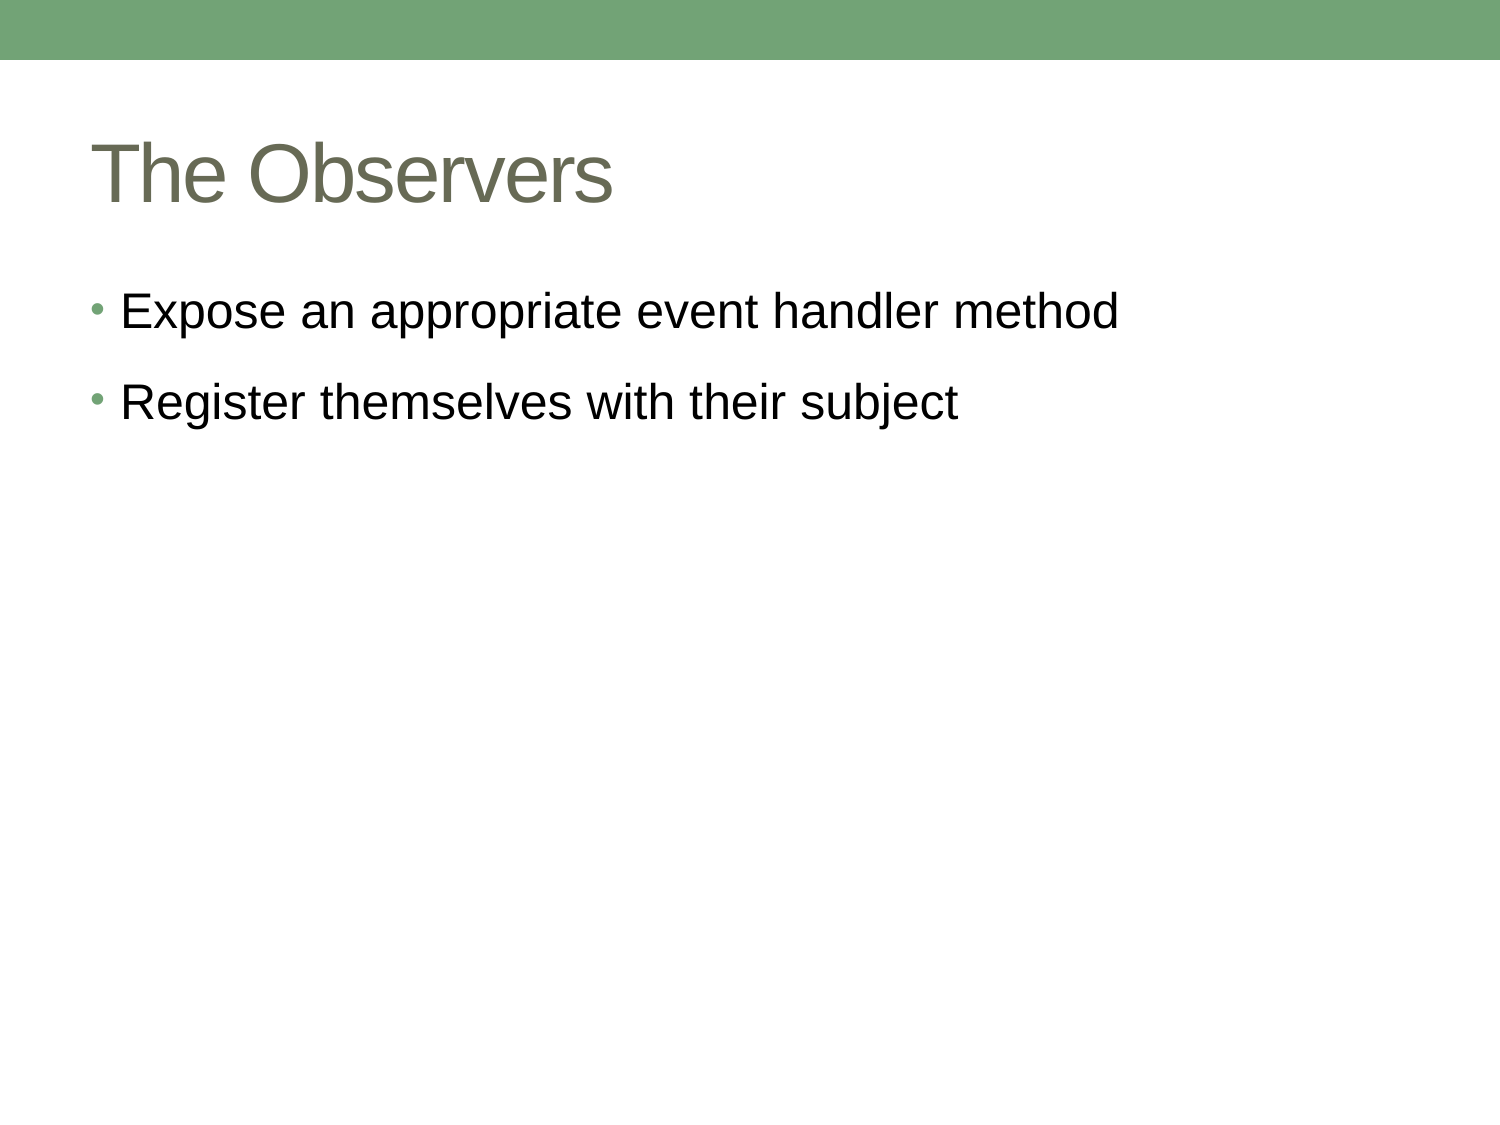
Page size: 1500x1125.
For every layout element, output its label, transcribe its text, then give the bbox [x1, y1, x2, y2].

title The Observers [75, 87, 1425, 250]
list Expose an appropriate event handler method Register themselves with their subject [75, 262, 1425, 1063]
